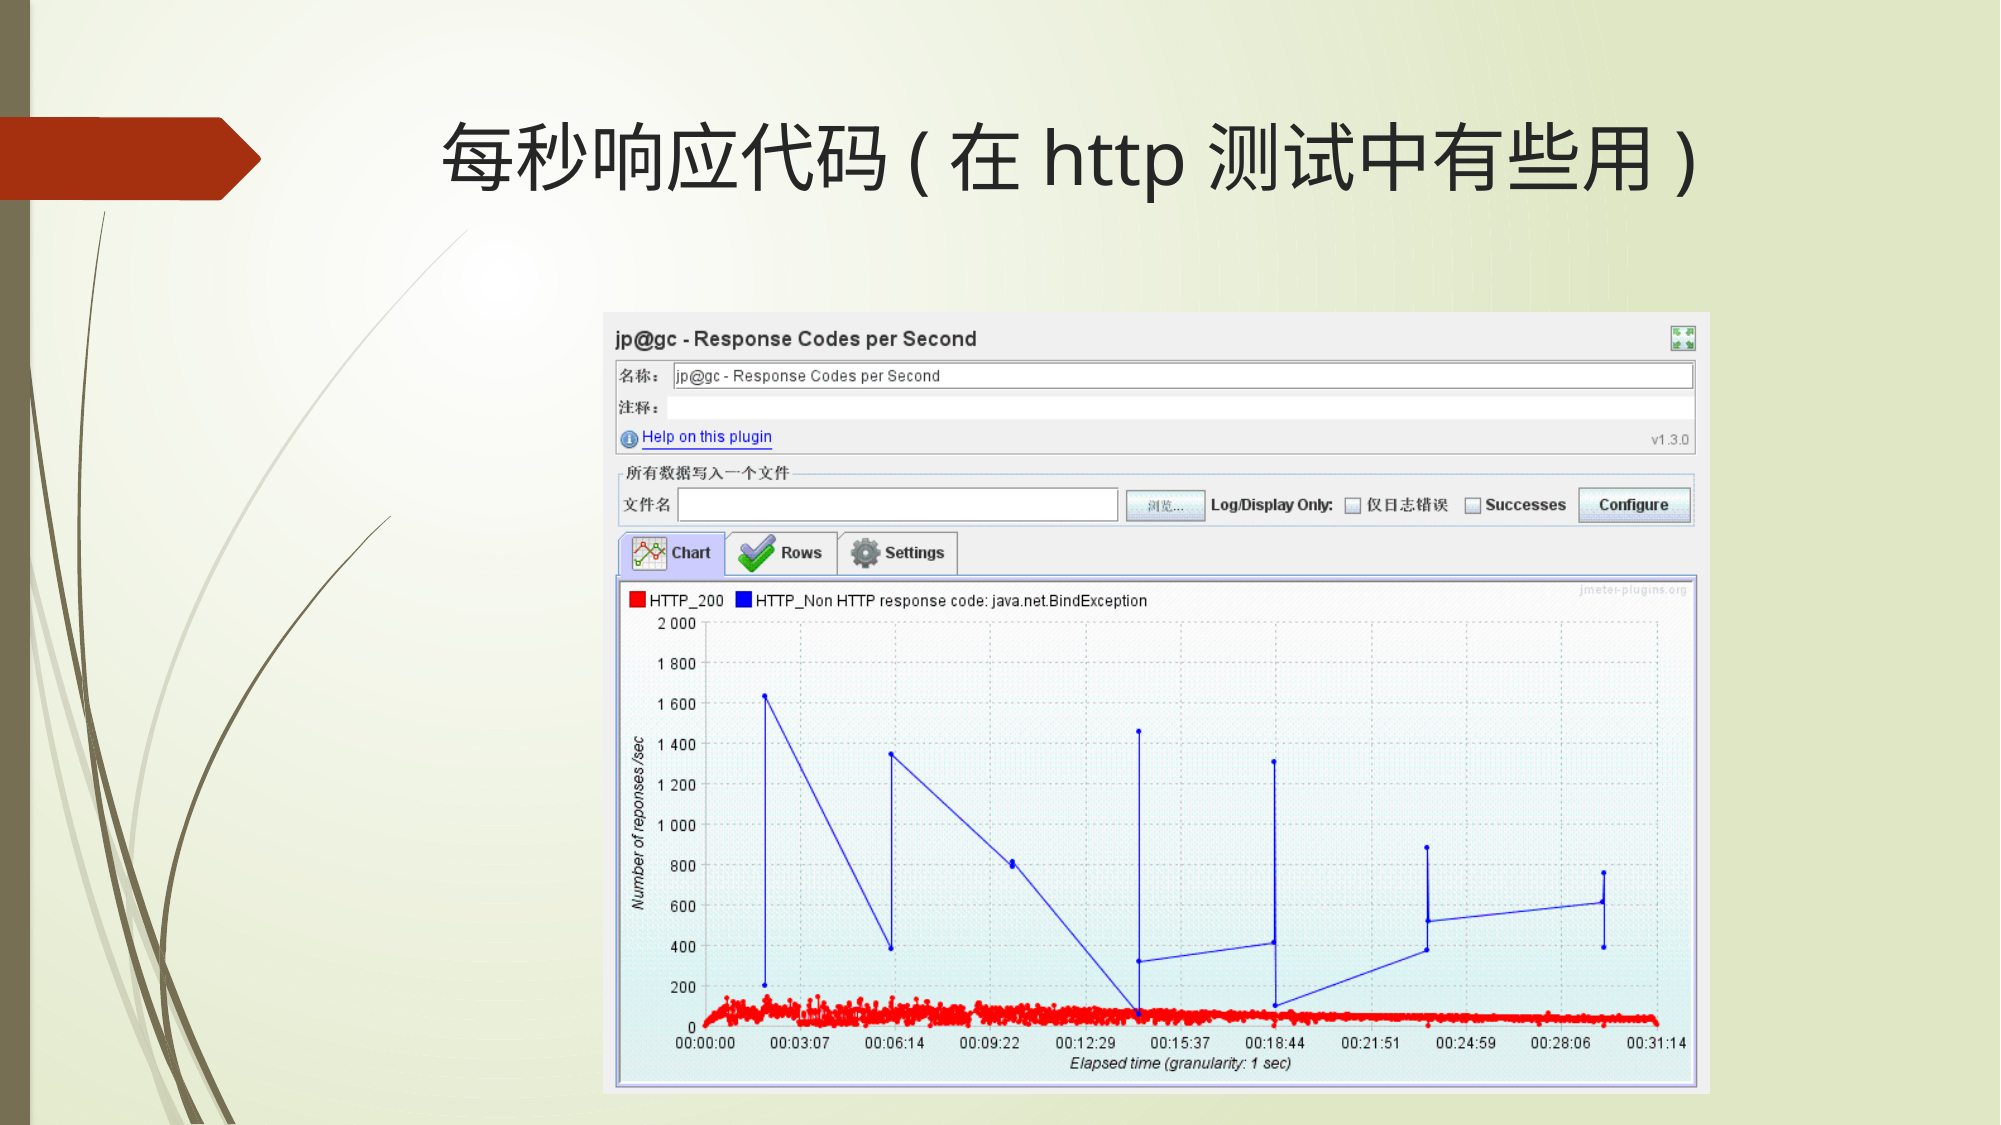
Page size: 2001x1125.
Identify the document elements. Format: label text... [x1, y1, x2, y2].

title 每秒响应代码(在http测试中有些用) [425, 102, 1888, 313]
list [602, 312, 1710, 1095]
